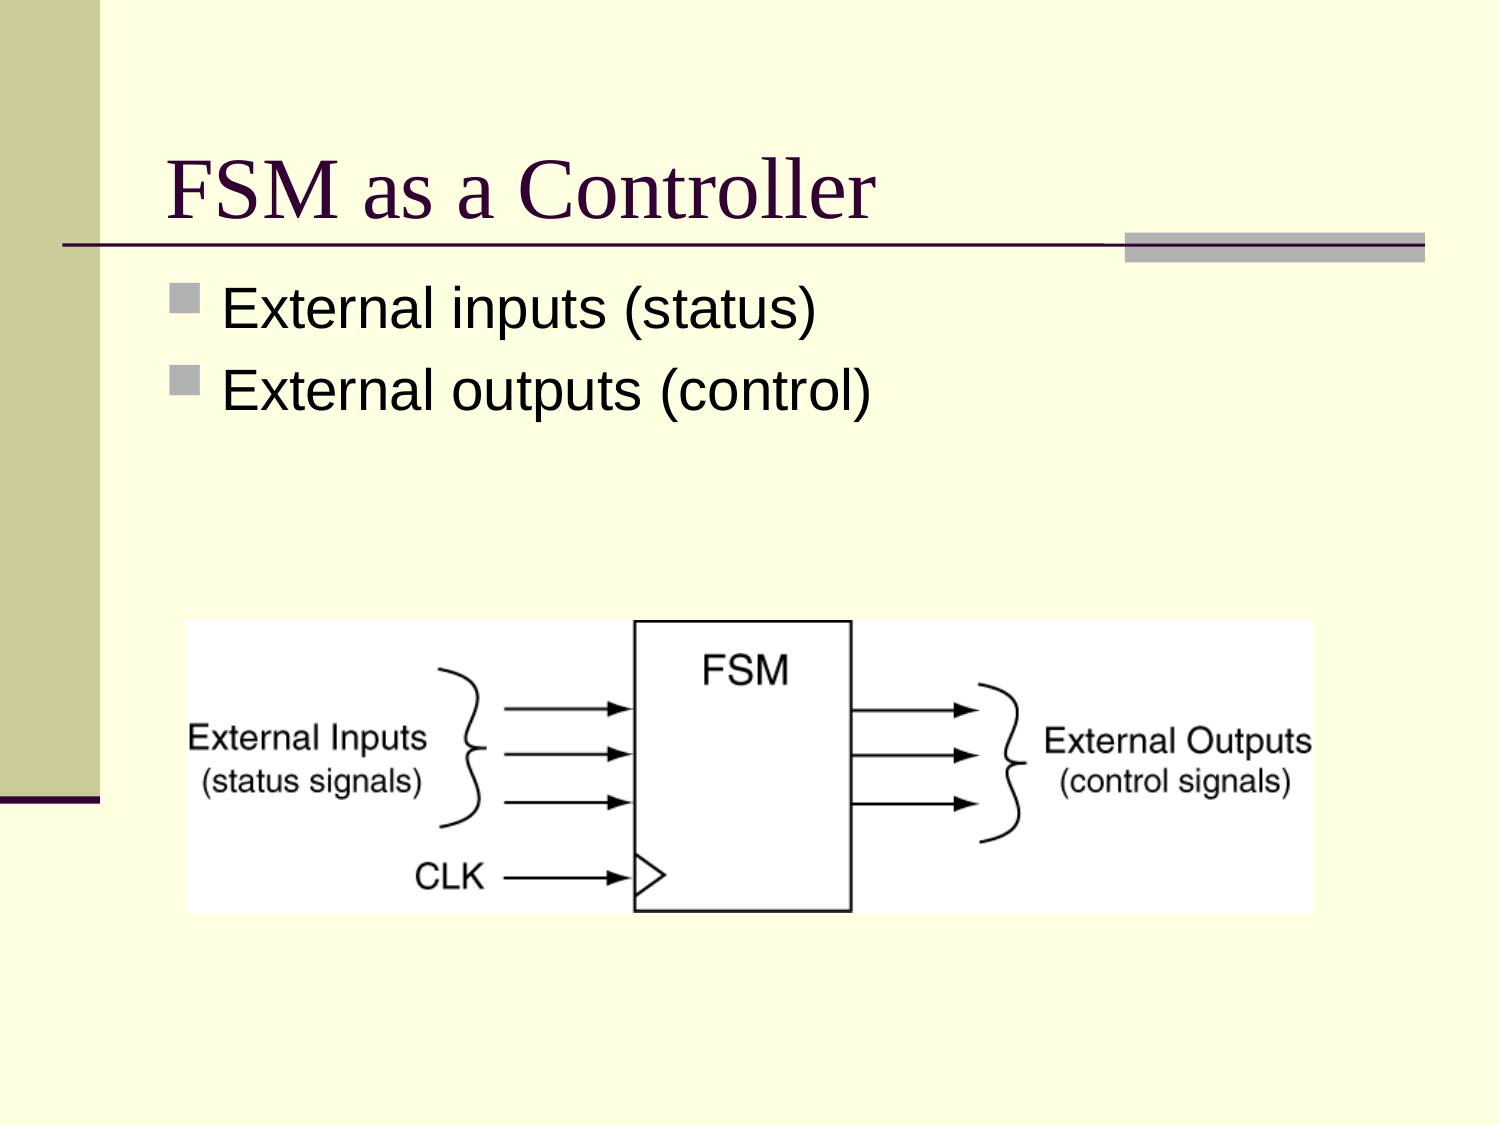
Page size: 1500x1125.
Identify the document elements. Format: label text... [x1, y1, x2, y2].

picture [187, 620, 1313, 913]
title FSM as a Controller [150, 133, 1425, 234]
list External inputs (status) External outputs (control) [150, 262, 1425, 493]
